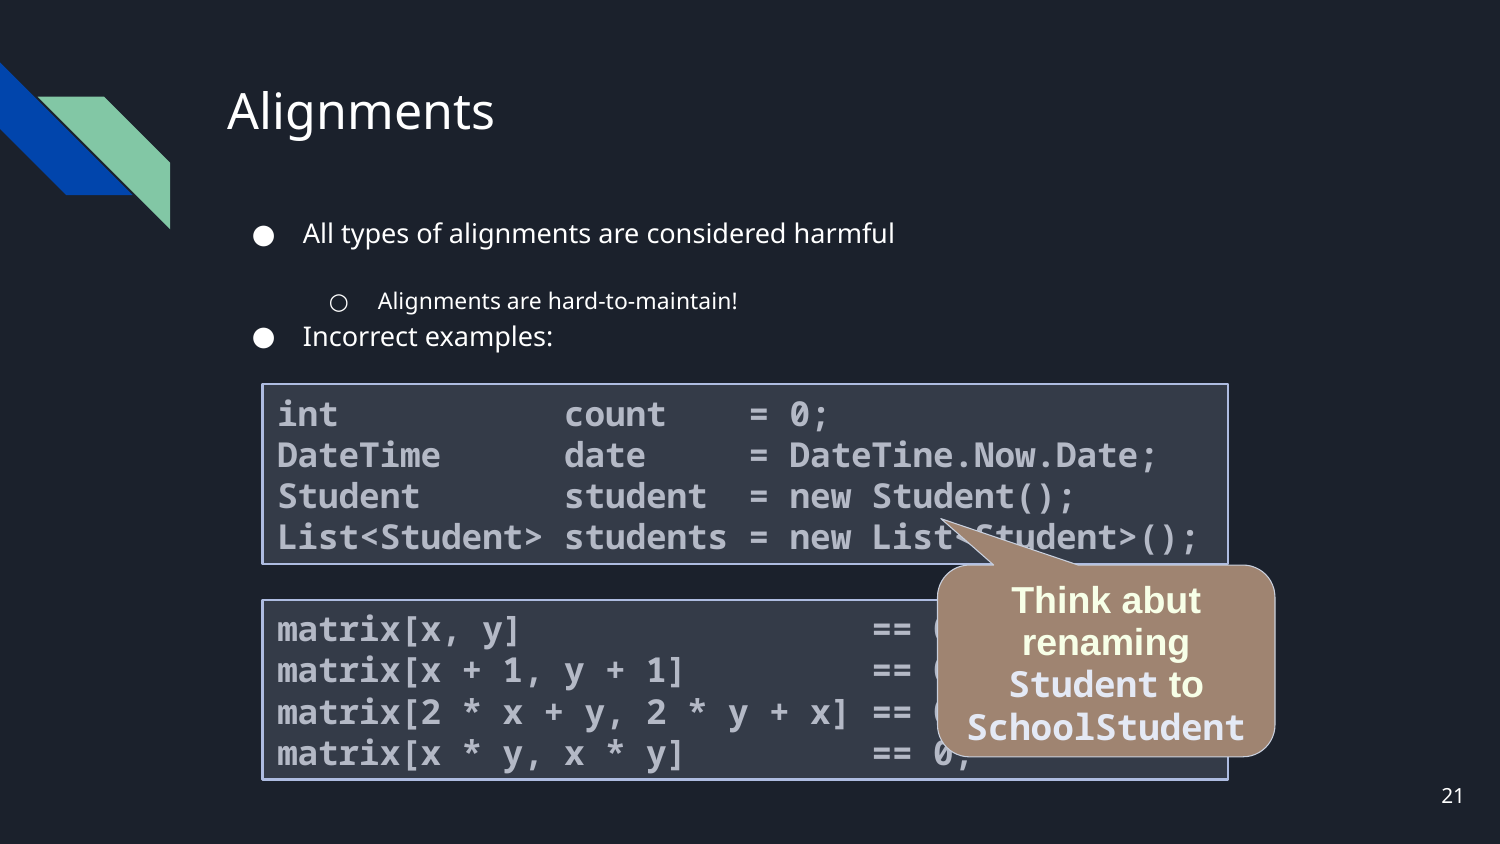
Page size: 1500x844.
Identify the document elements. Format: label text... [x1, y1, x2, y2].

text_box matrix[x, y] == 0; matrix[x + 1, y + 1] == 0; matrix[2 * x + y, 2 * y + x] == 0; matrix[x * y, x * y] == 0; [262, 599, 1229, 780]
title Alignments [212, 64, 1368, 197]
list All types of alignments are considered harmful Alignments are hard-to-maintain! Incorrect examples: [212, 197, 1368, 735]
text_box Think abut renaming Student to SchoolStudent [937, 518, 1276, 757]
text_box int count = 0; DateTime date = DateTine.Now.Date; Student student = new Student(); List<Student> students = new List<Student>(); [262, 384, 1229, 565]
slide_number 21 [1389, 764, 1480, 830]
